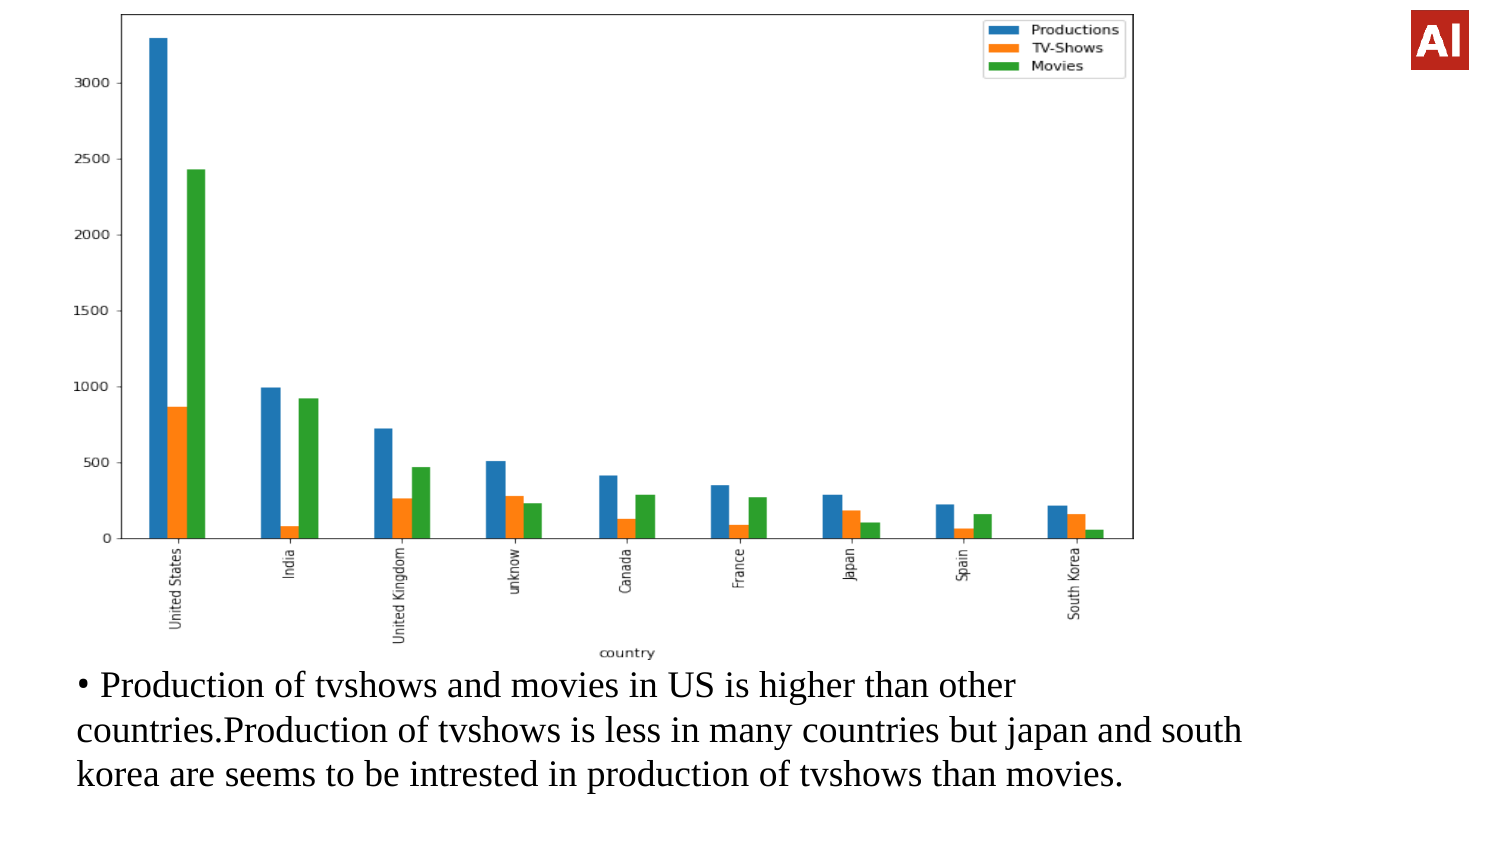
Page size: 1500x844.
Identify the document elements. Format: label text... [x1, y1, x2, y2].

picture [74, 13, 1134, 660]
text_box • Production of tvshows and movies in US is higher than other countries.Production of tvshows is less in many countries but japan and south korea are seems to be intrested in production of tvshows than movies. [74, 659, 1287, 796]
picture [1411, 10, 1469, 70]
